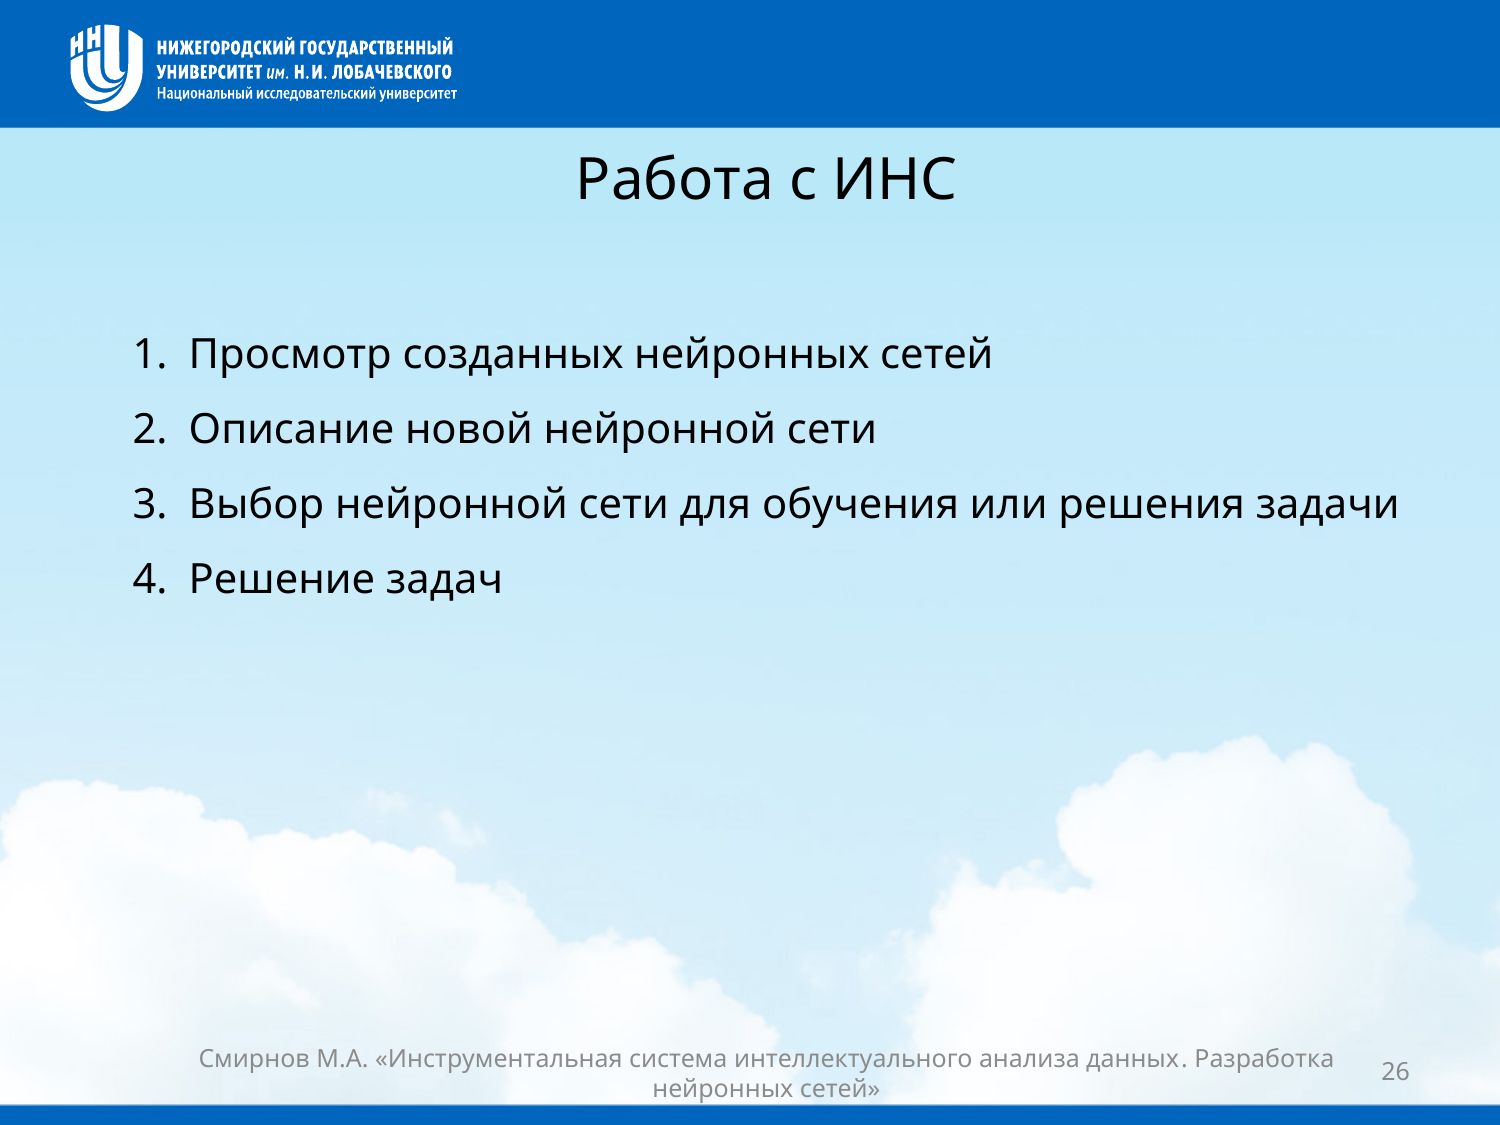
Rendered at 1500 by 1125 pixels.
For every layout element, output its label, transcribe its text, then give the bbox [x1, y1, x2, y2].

slide_number 26 [1385, 1042, 1425, 1103]
text_box Просмотр созданных нейронных сетей Описание новой нейронной сети Выбор нейронной сети для обучения или решения задачи Решение задач [117, 294, 1453, 610]
text_box Работа с ИНС [561, 134, 973, 219]
footer Смирнов М.А. «Инструментальная система интеллектуального анализа данных. Разработка нейронных сетей» [149, 1042, 1385, 1103]
picture [0, 0, 1500, 1125]
